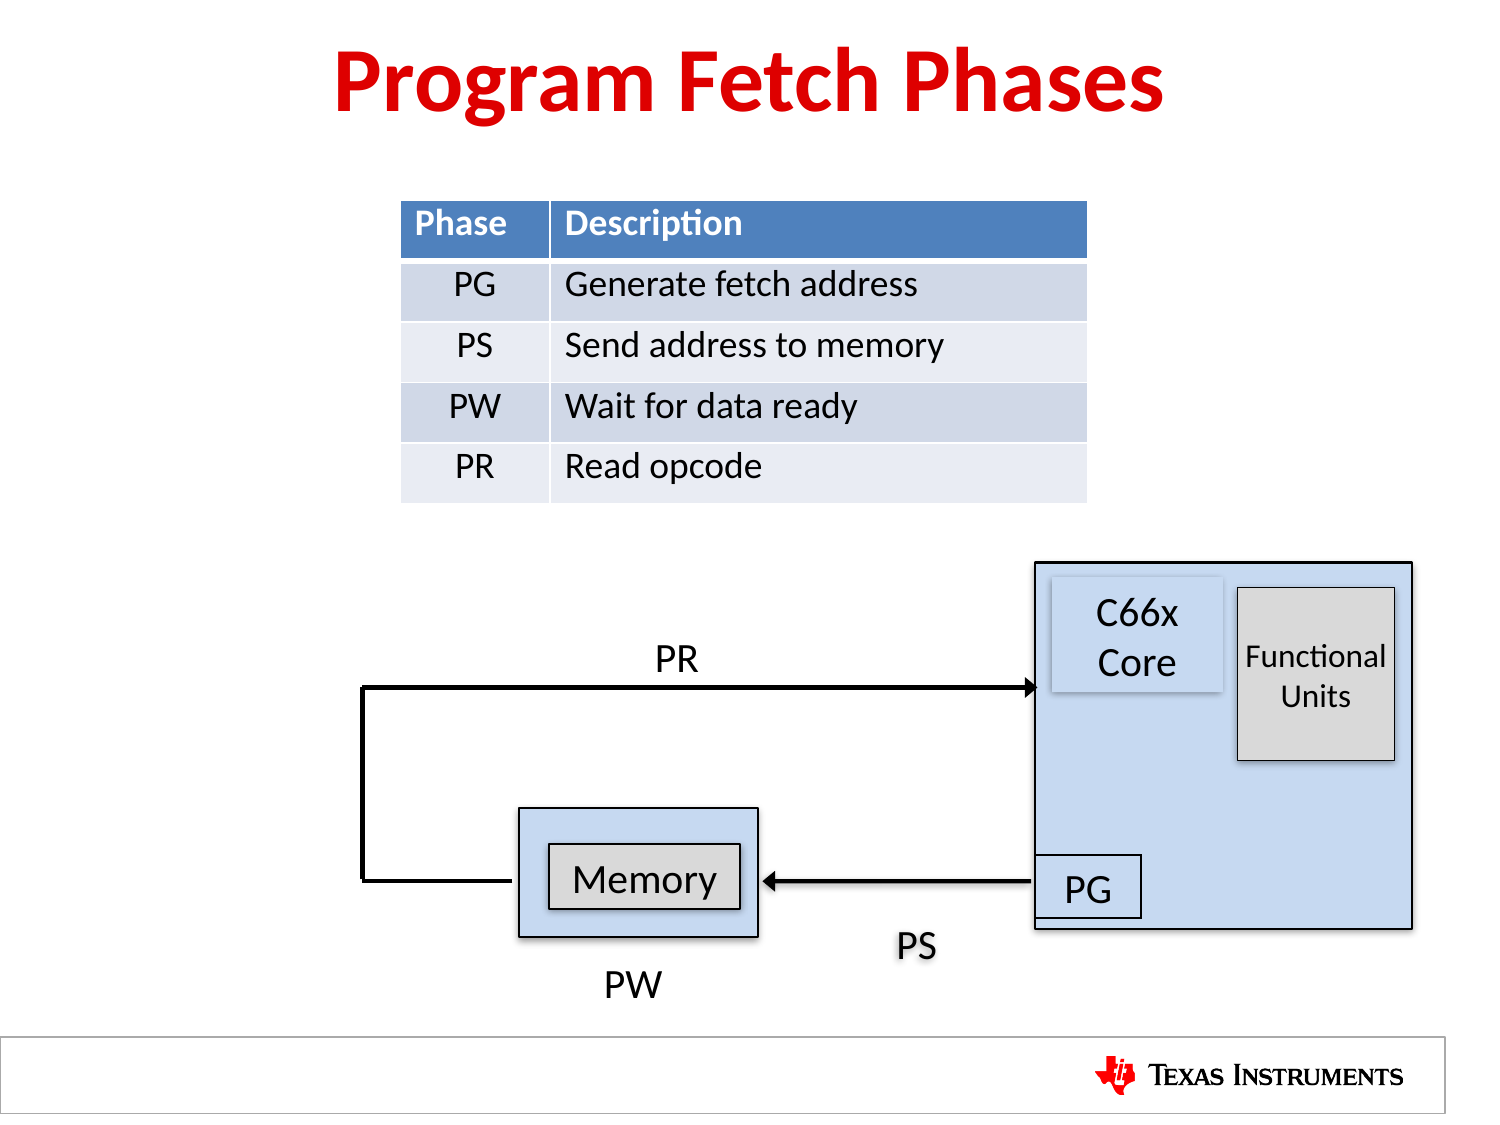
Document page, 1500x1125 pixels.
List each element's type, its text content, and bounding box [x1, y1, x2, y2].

table_header Description [551, 201, 1087, 258]
table_cell PW [401, 383, 549, 442]
table_header Phase [401, 201, 549, 258]
table_cell PS [401, 323, 549, 382]
table_cell Generate fetch address [551, 264, 1087, 321]
table_cell PG [401, 264, 549, 321]
table_cell Send address to memory [551, 323, 1087, 382]
text_box C66x Core [1051, 576, 1224, 693]
title Program Fetch Phases [74, 12, 1426, 138]
table_cell Read opcode [551, 444, 1087, 503]
picture [1095, 1056, 1403, 1095]
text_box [362, 623, 1038, 882]
text_box Functional Units [1237, 587, 1395, 761]
table_cell PR [401, 444, 549, 503]
text_box PW [584, 983, 682, 1013]
text_box [1035, 562, 1413, 930]
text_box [518, 889, 1032, 975]
table_cell Wait for data ready [551, 383, 1087, 442]
text_box PG [1035, 855, 1142, 919]
